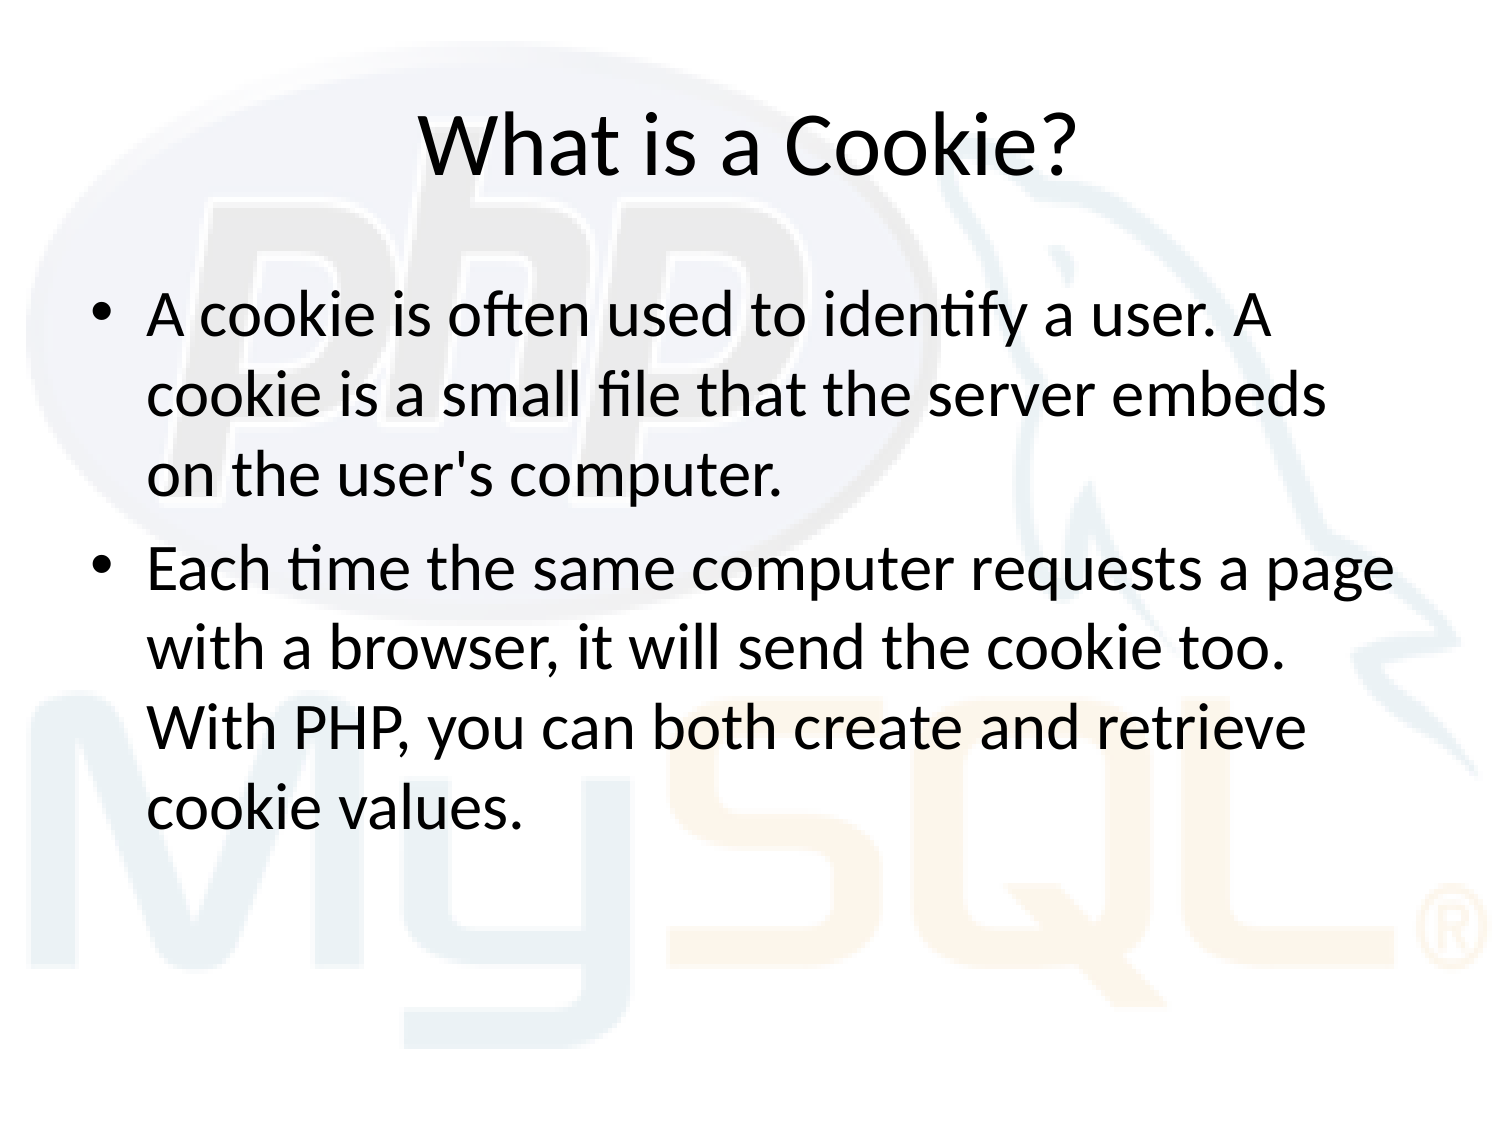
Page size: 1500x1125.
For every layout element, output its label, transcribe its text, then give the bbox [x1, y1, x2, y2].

list A cookie is often used to identify a user. A cookie is a small file that the server embeds on the user's computer. Each time the same computer requests a page with a browser, it will send the cookie too. With PHP, you can both create and retrieve cookie values. [75, 262, 1425, 1005]
title What is a Cookie? [75, 45, 1425, 233]
